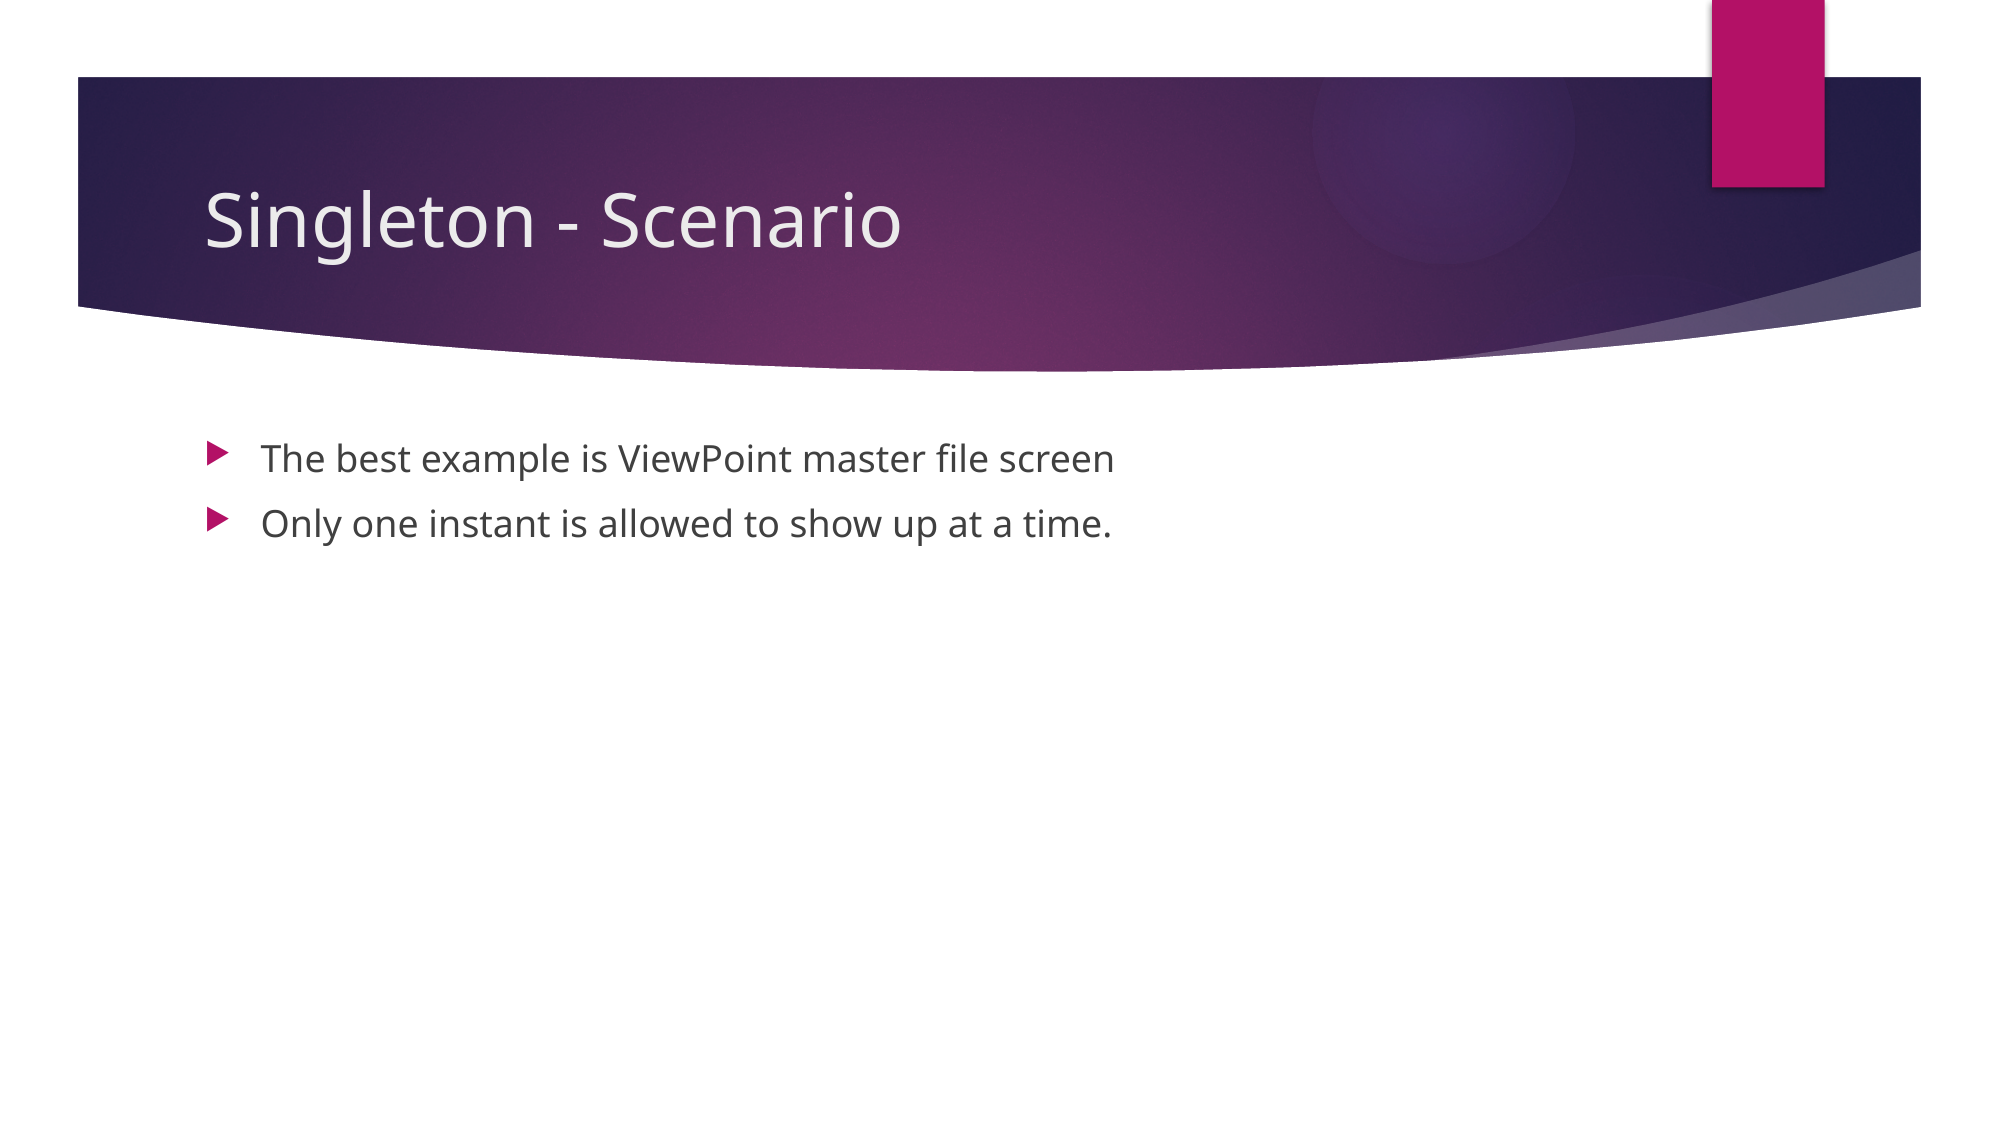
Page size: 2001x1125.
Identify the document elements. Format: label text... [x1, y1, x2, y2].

title Singleton - Scenario [189, 159, 1627, 276]
list The best example is ViewPoint master file screen Only one instant is allowed to show up at a time. [189, 427, 1638, 988]
